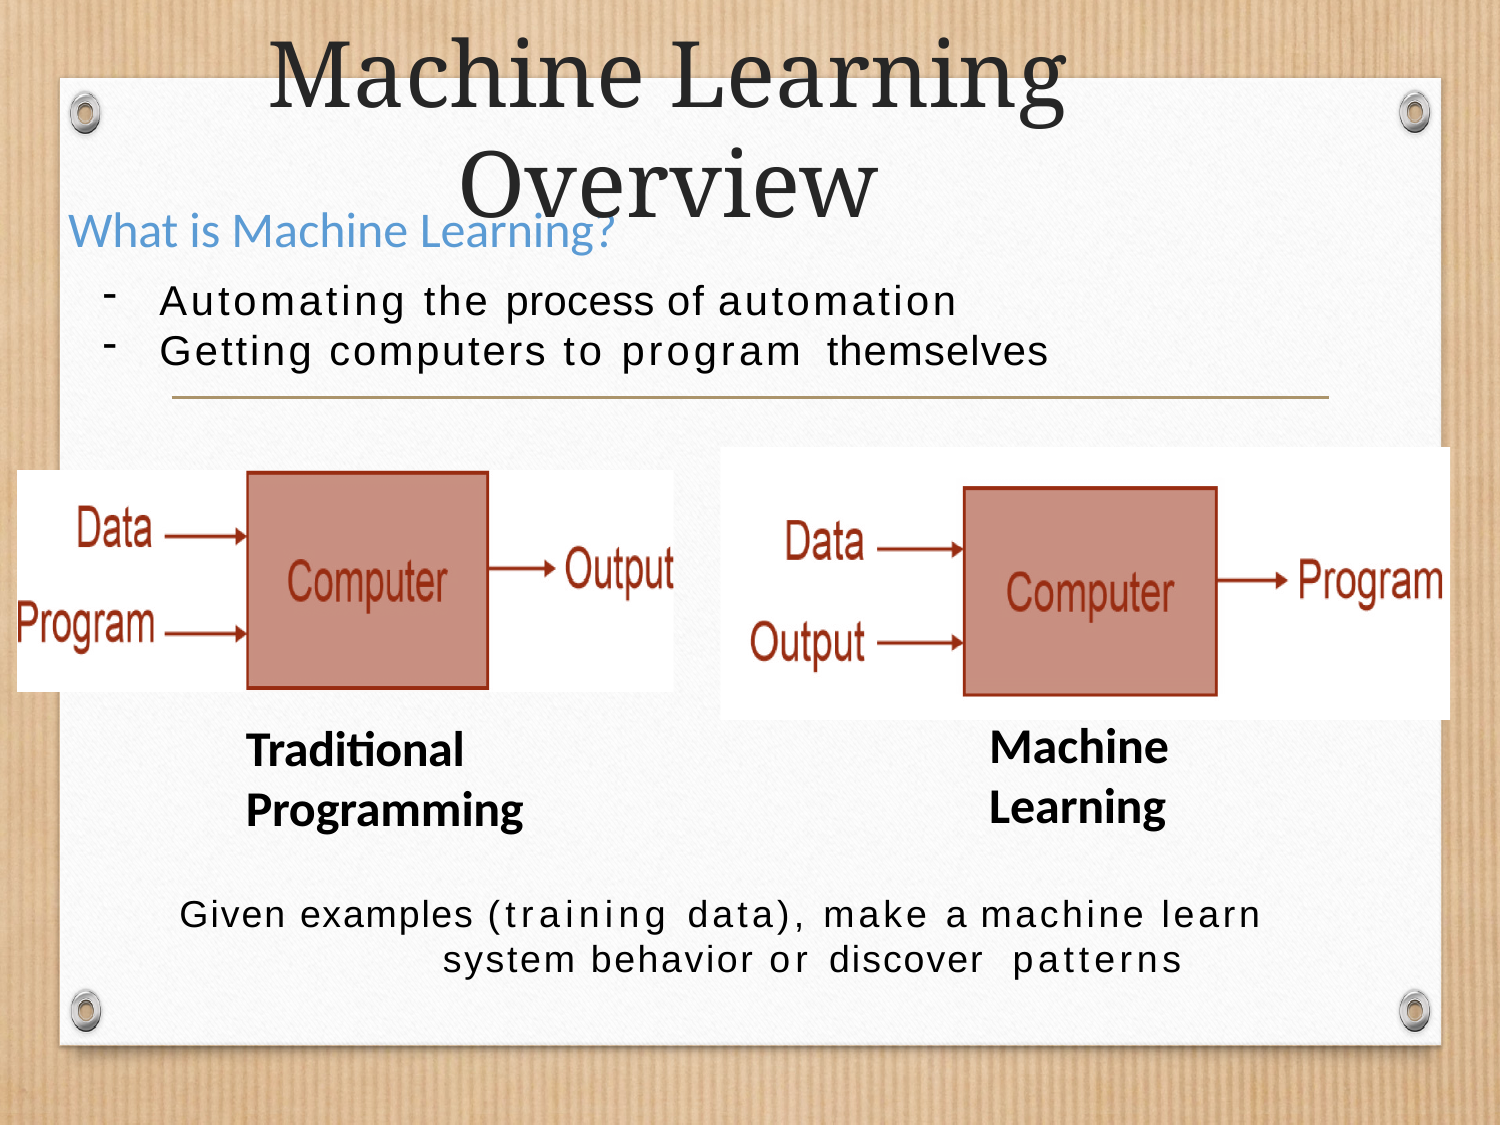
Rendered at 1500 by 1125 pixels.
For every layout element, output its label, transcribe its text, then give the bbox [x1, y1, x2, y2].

text_box Machine Learning [987, 720, 1268, 834]
picture [0, 0, 1500, 1125]
text_box What is Machine Learning? Automating the process of automation Getting computers to program themselves [65, 175, 1474, 374]
title Machine Learning Overview [66, 13, 1268, 236]
text_box Traditional Programming [243, 720, 633, 837]
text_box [16, 447, 1451, 720]
text_box Given examples (training data), make a machine learn system behavior or discover patterns [177, 888, 1393, 981]
